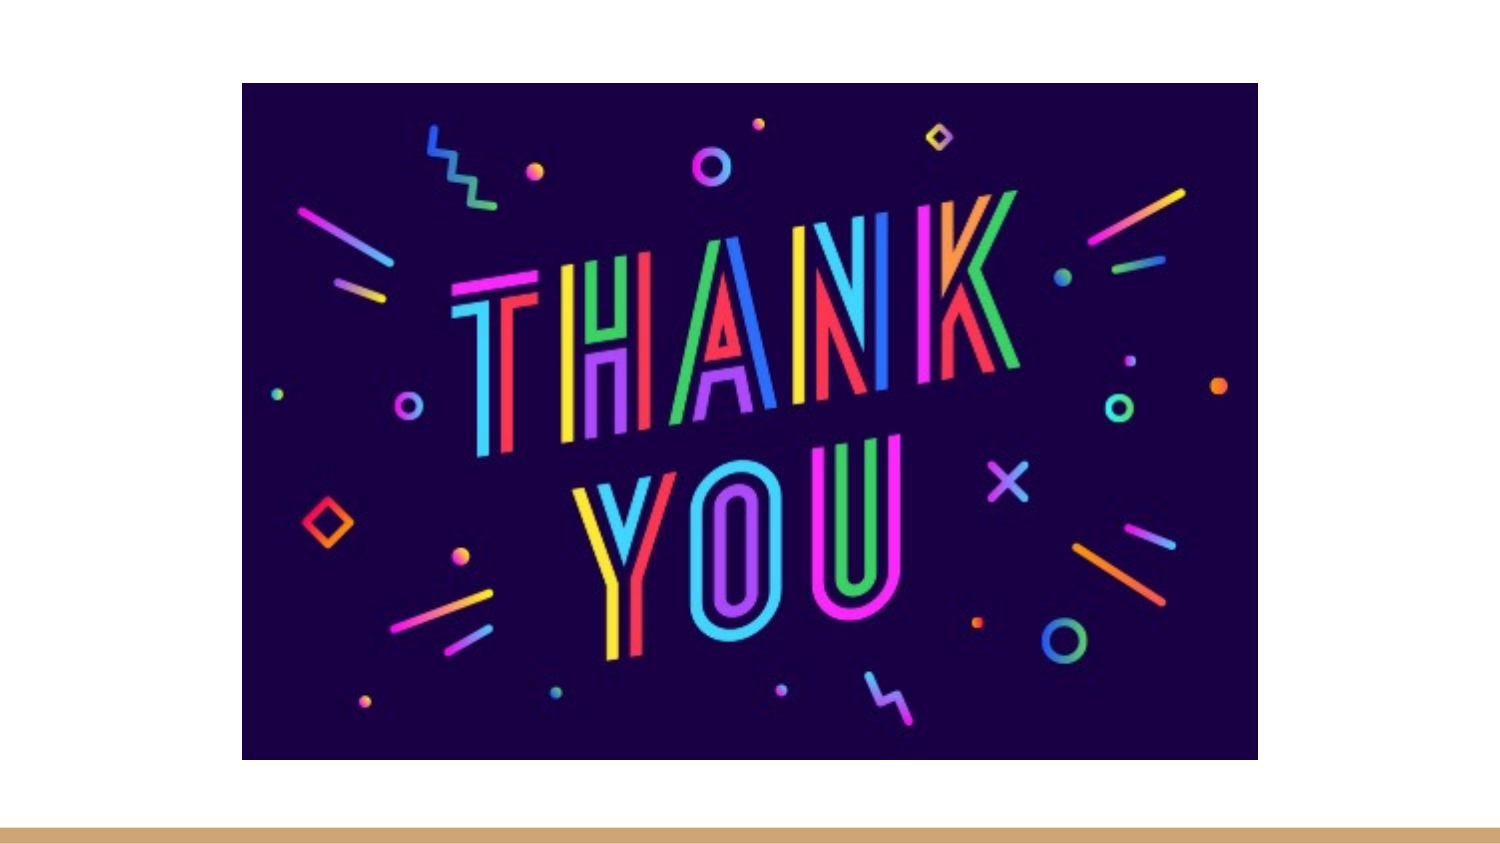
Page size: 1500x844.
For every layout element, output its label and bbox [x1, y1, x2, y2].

picture [242, 83, 1258, 761]
